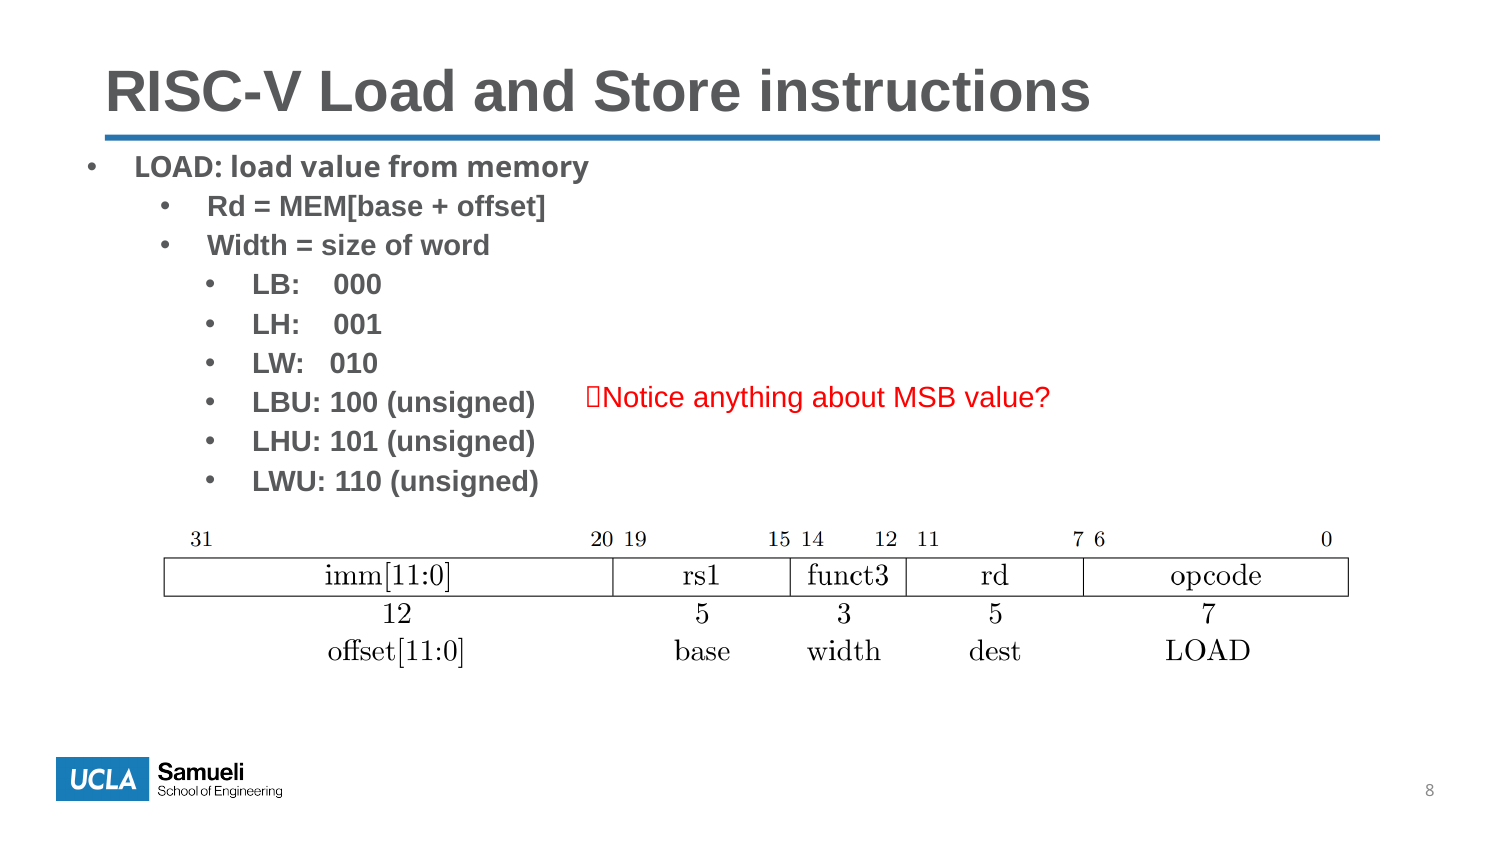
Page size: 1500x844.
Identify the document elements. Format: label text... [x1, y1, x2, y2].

picture [152, 522, 1358, 677]
slide_number 8 [1425, 780, 1500, 840]
title RISC-V Load and Store instructions [105, 60, 1444, 125]
picture [56, 757, 282, 801]
text_box Notice anything about MSB value? [584, 378, 1066, 414]
list LOAD: load value from memory Rd = MEM[base + offset] Width = size of word LB: 000 LH: 001 LW: 010 LBU: 100 (unsigned) LHU: 101 (unsigned) LWU: 110 (unsigned) [86, 148, 1425, 506]
